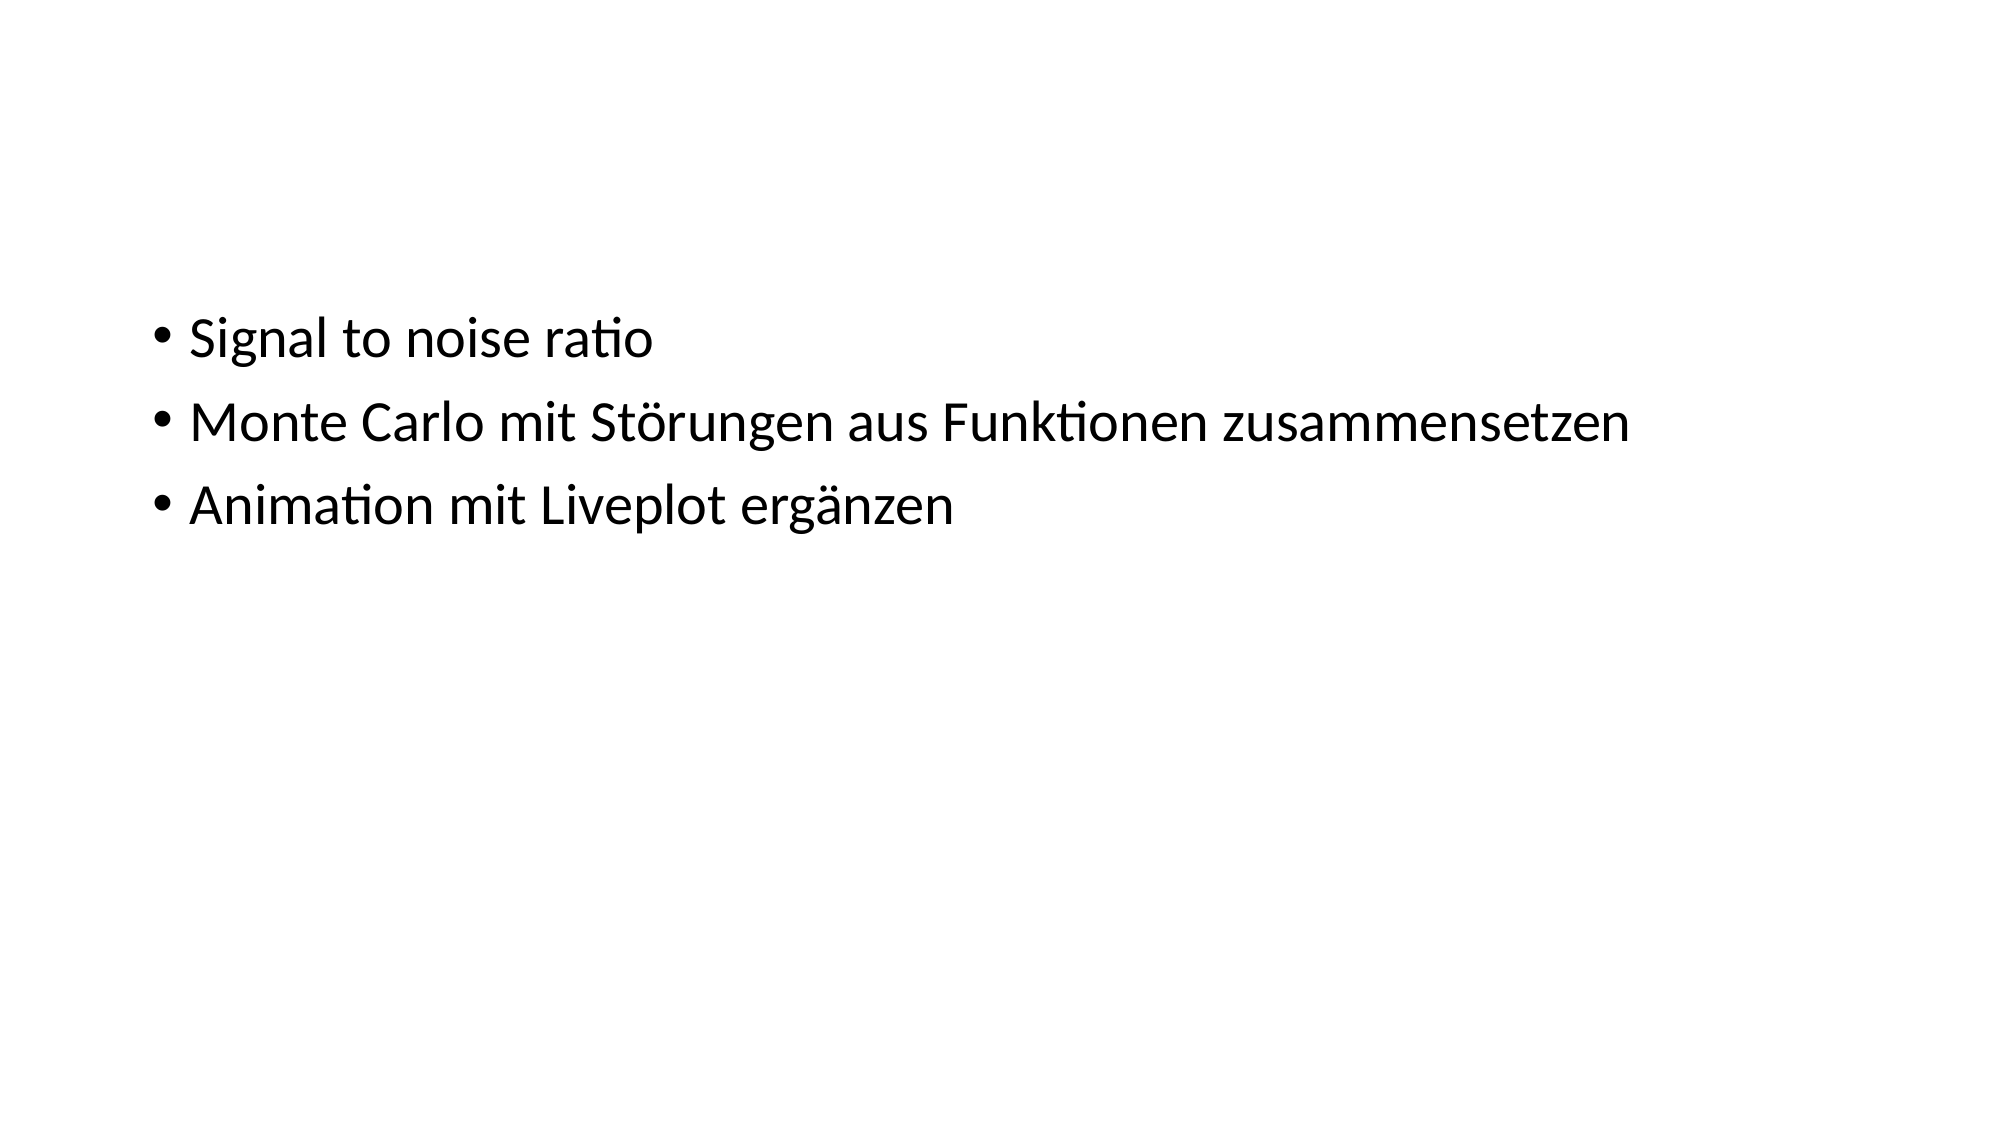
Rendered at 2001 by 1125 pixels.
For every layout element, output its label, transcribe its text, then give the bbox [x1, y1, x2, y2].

list Signal to noise ratio Monte Carlo mit Störungen aus Funktionen zusammensetzen Animation mit Liveplot ergänzen [137, 299, 1863, 1014]
